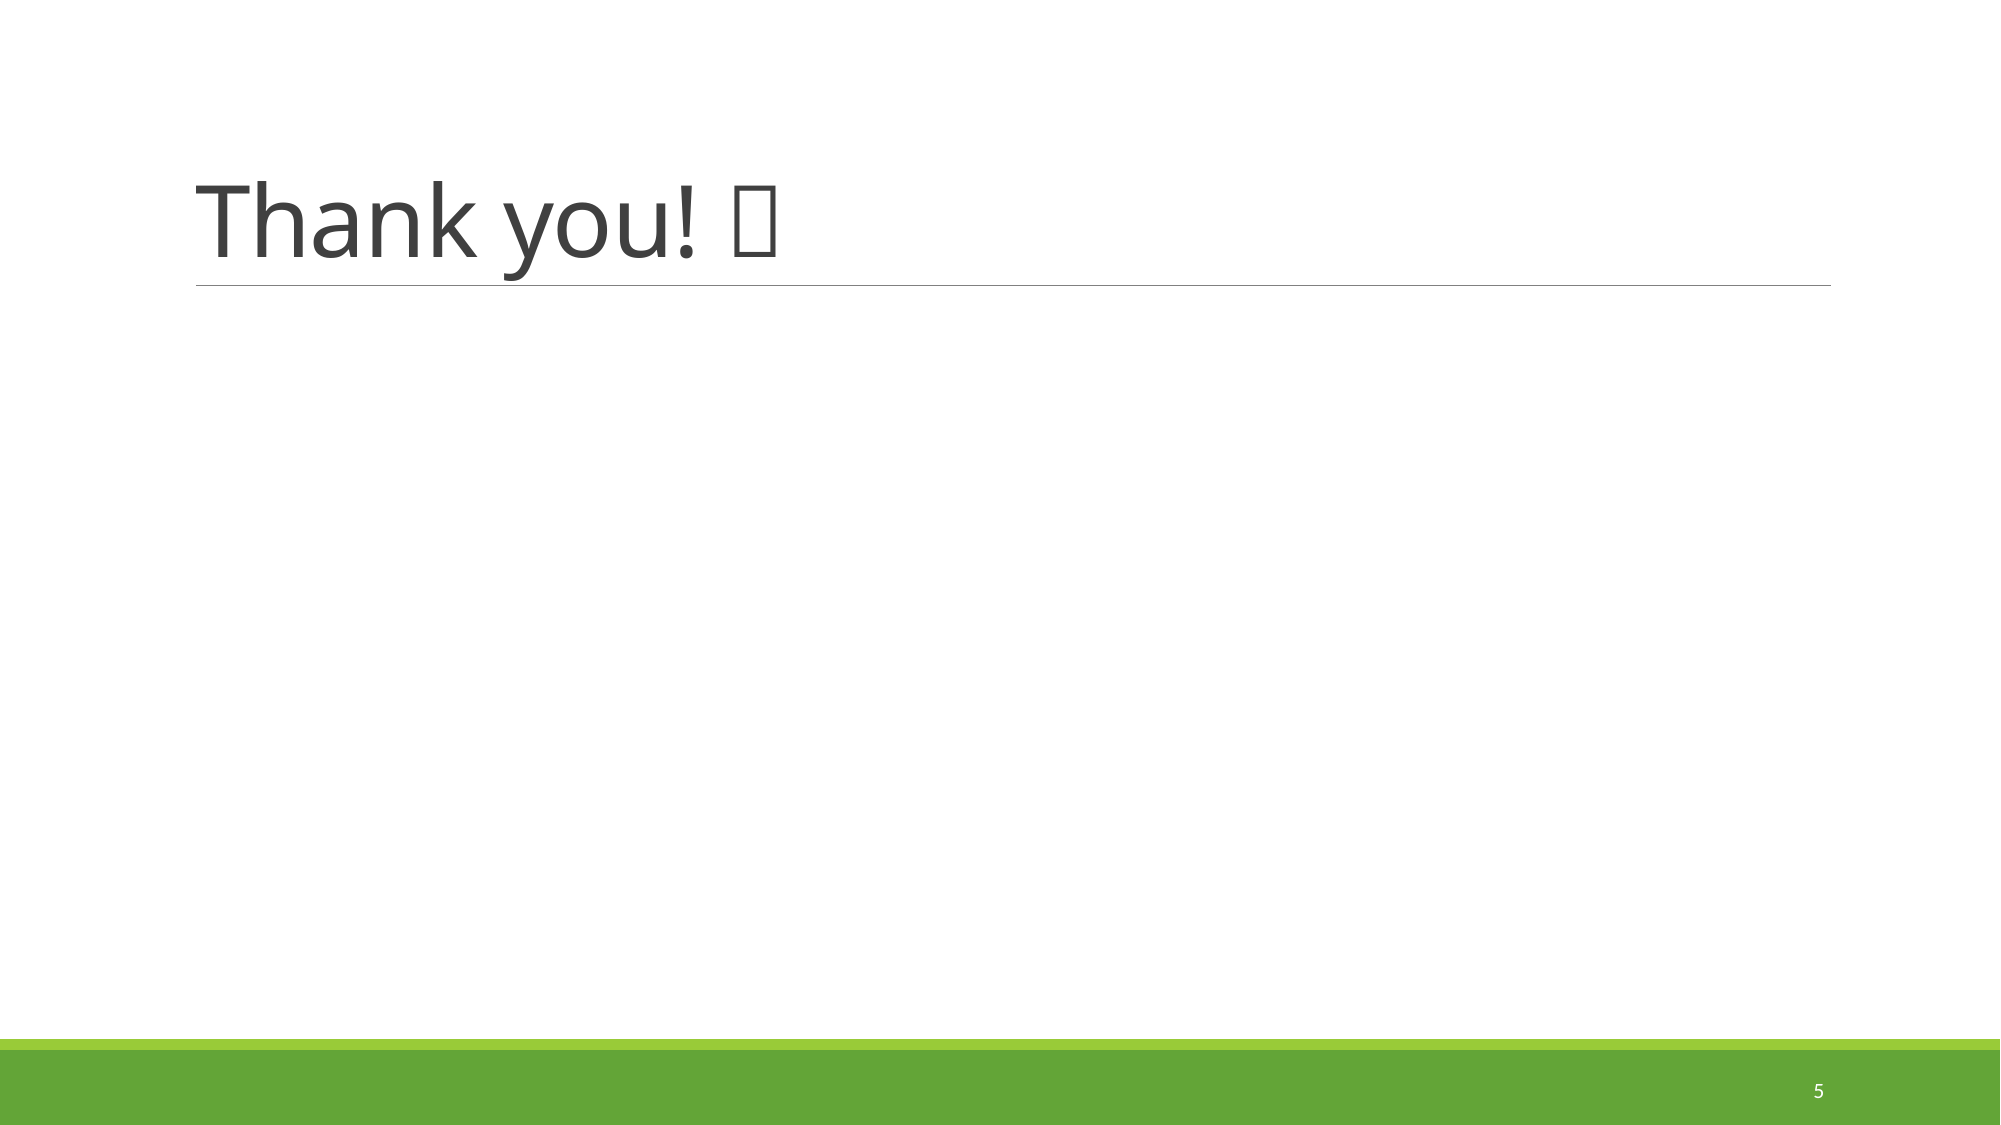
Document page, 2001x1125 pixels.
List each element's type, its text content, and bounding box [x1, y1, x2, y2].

slide_number 5 [1624, 1059, 1840, 1120]
title Thank you!  [180, 47, 1830, 285]
